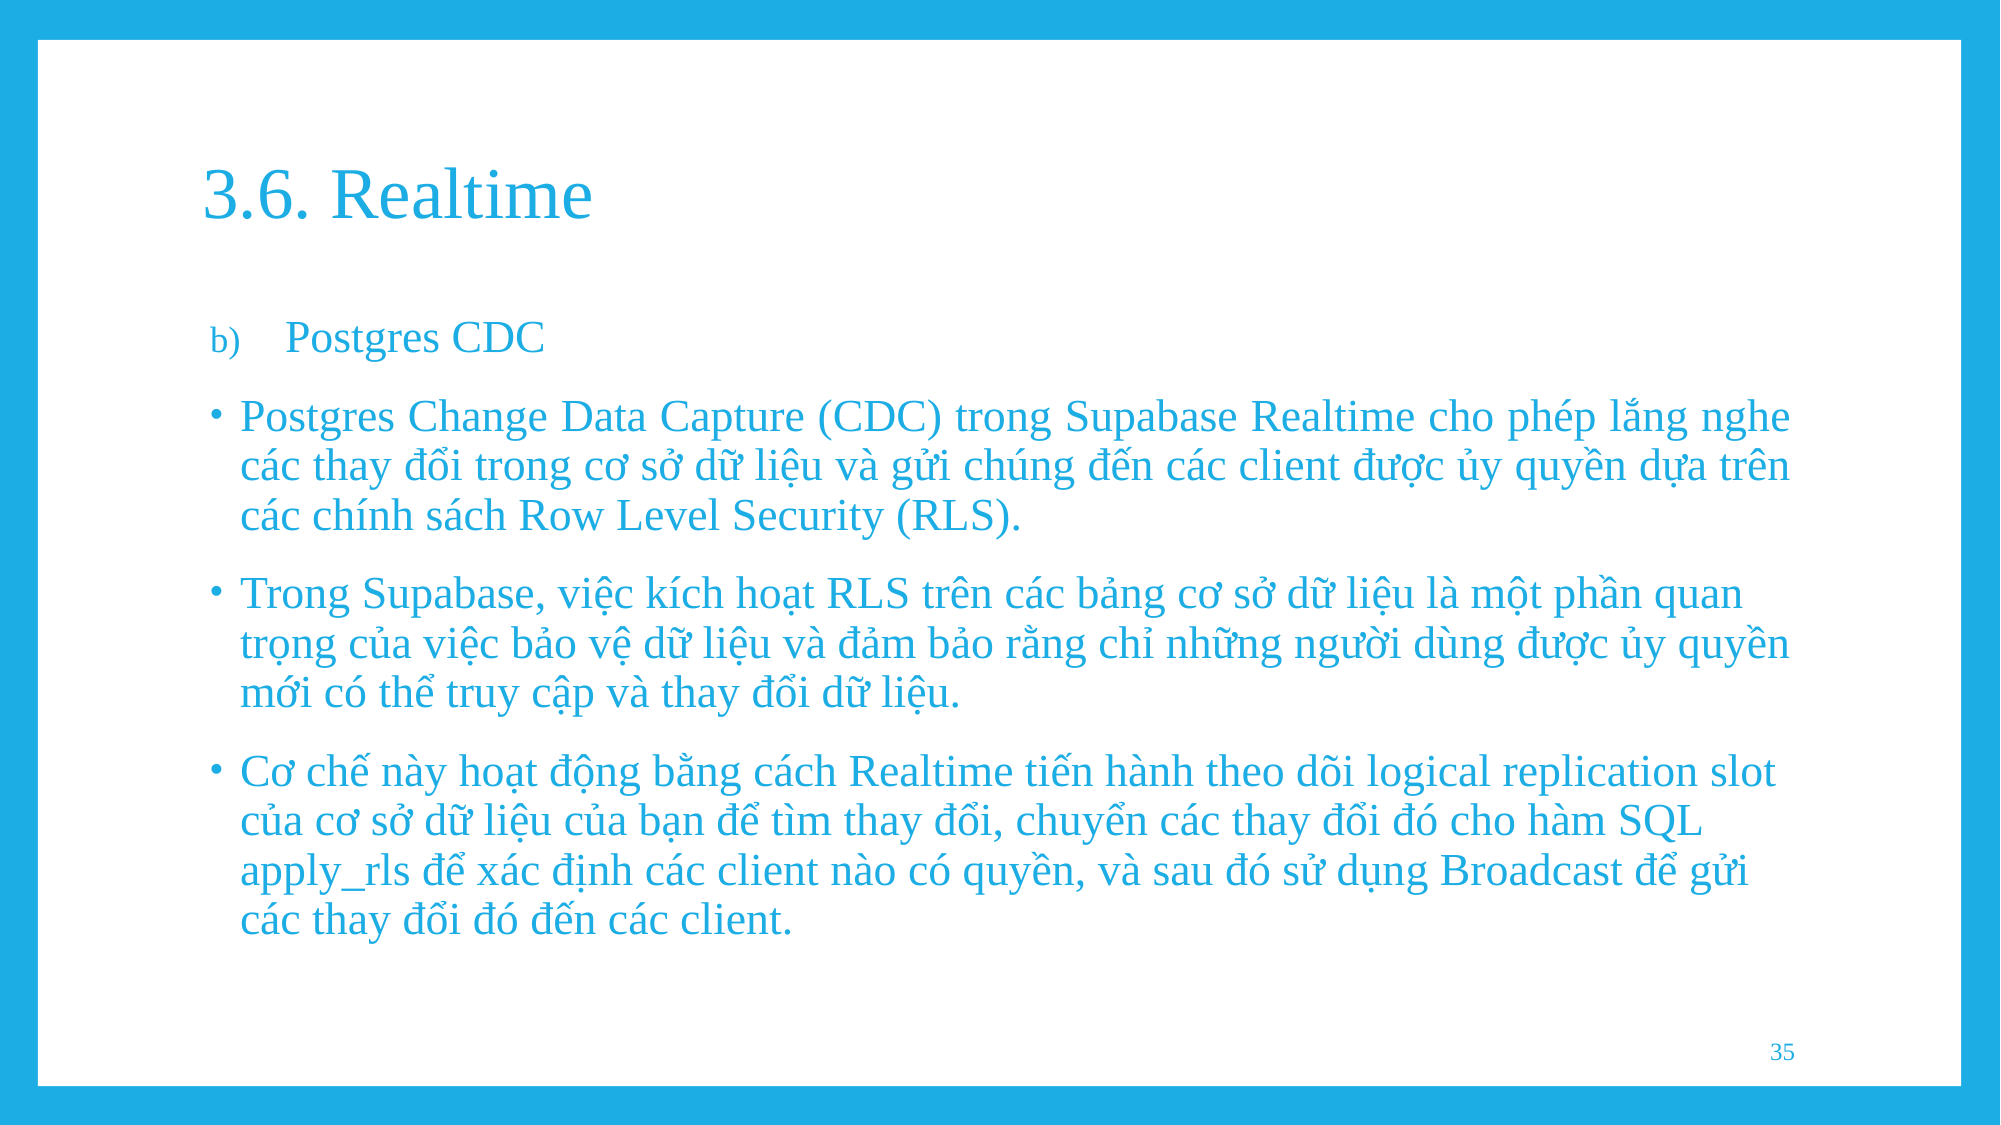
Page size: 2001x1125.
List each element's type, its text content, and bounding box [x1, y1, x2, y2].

slide_number 35 [1530, 1020, 1811, 1081]
title 3.6. Realtime [187, 83, 1808, 305]
list Postgres CDC Postgres Change Data Capture (CDC) trong Supabase Realtime cho phép lắng nghe các thay đổi trong cơ sở dữ liệu và gửi chúng đến các client được ủy quyền dựa trên các chính sách Row Level Security (RLS). Trong Supabase, việc kích hoạt RLS trên các bảng cơ sở dữ liệu là một phần quan trọng của việc bảo vệ dữ liệu và đảm bảo rằng chỉ những người dùng được ủy quyền mới có thể truy cập và thay đổi dữ liệu. Cơ chế này hoạt động bằng cách Realtime tiến hành theo dõi logical replication slot của cơ sở dữ liệu của bạn để tìm thay đổi, chuyển các thay đổi đó cho hàm SQL apply_rls để xác định các client nào có quyền, và sau đó sử dụng Broadcast để gửi các thay đổi đó đến các client. [187, 305, 1808, 1042]
